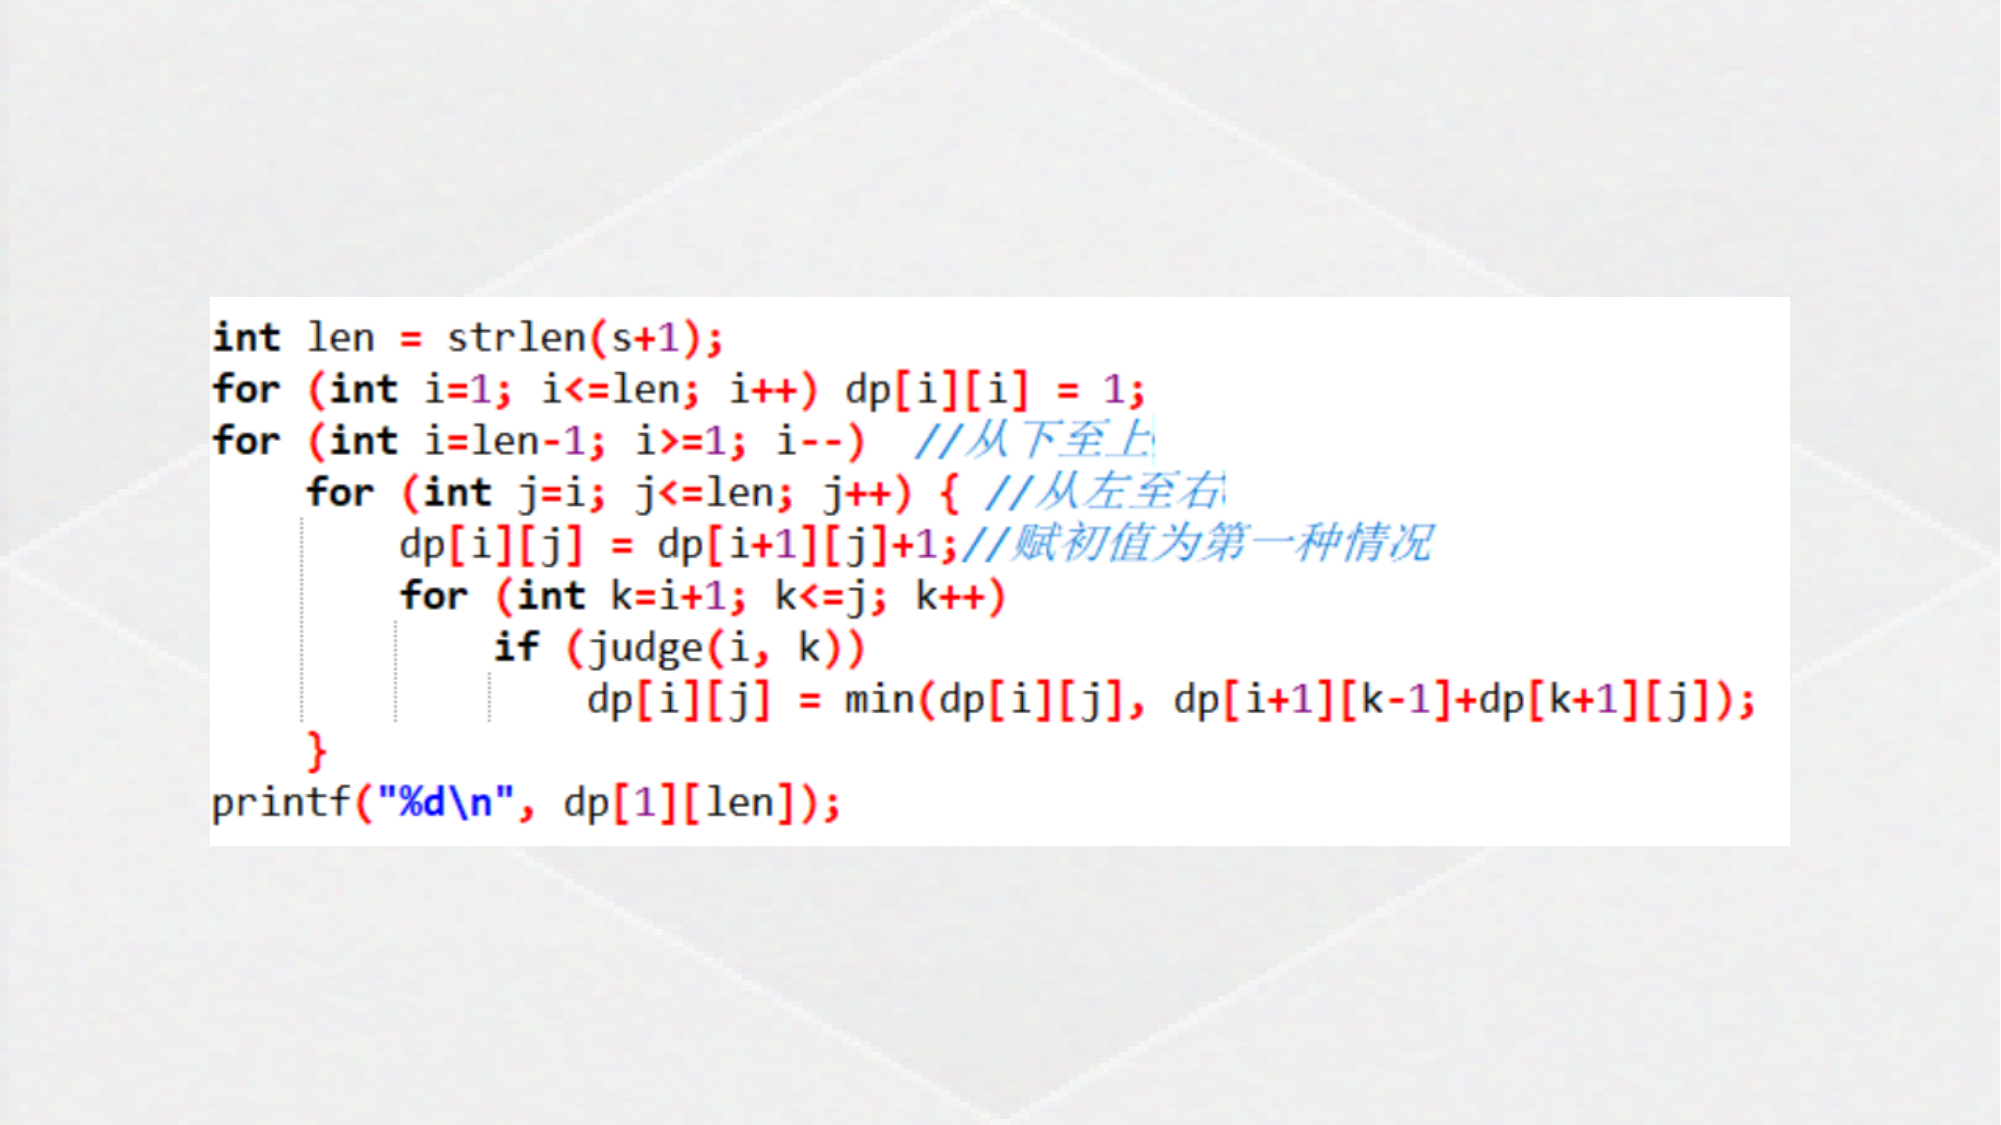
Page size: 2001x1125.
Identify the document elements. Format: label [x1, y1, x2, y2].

list [210, 297, 1790, 846]
picture [0, 0, 2001, 1125]
